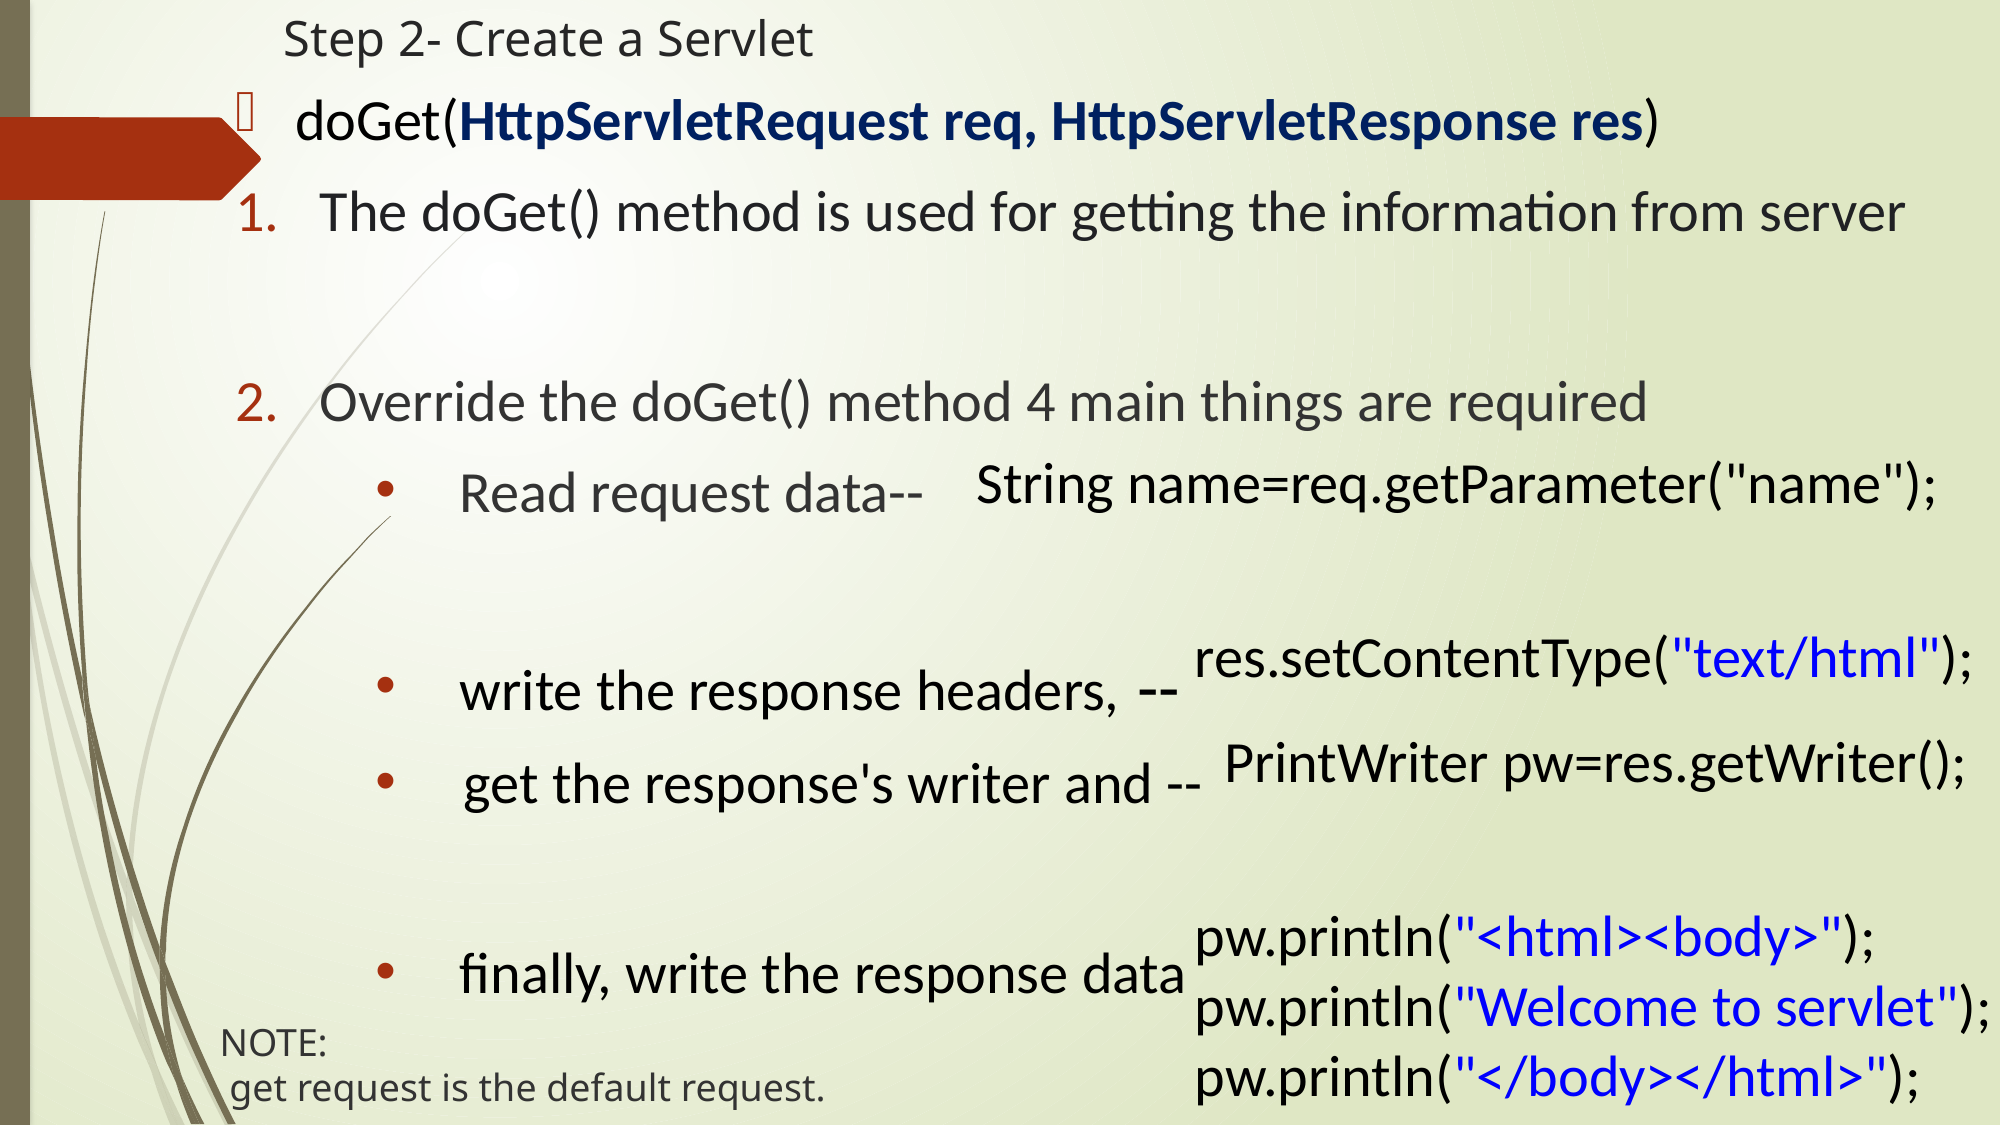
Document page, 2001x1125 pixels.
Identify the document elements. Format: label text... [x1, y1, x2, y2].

text_box NOTE: get request is the default request. [204, 1011, 881, 1116]
text_box pw.println("<html><body>"); pw.println("Welcome to servlet"); pw.println("</body></html>"); [1180, 891, 2000, 1125]
text_box String name=req.getParameter("name"); [961, 437, 2000, 522]
list doGet(HttpServletRequest req, HttpServletResponse res) The doGet() method is used for getting the information from server Override the doGet() method 4 main things are required Read request data-- write the response headers, -- get the response's writer and -- finally, write the response data [220, 74, 1952, 1071]
text_box PrintWriter pw=res.getWriter(); [1209, 716, 2000, 802]
text_box res.setContentType("text/html"); [1180, 611, 2000, 697]
title Step 2- Create a Servlet [269, 0, 1080, 74]
